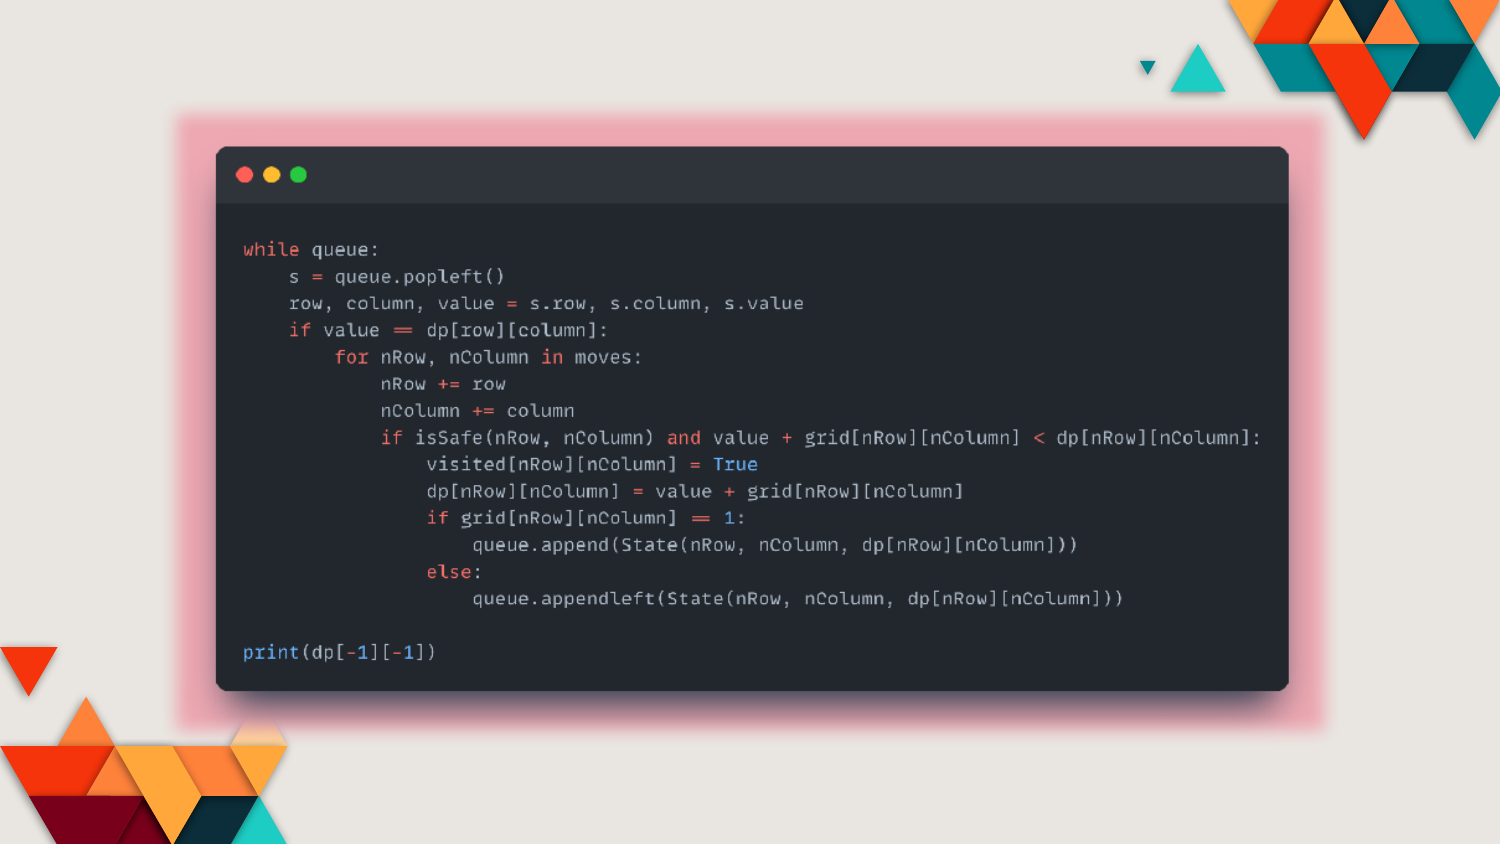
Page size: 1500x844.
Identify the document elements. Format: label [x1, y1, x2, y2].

picture [159, 97, 1341, 747]
